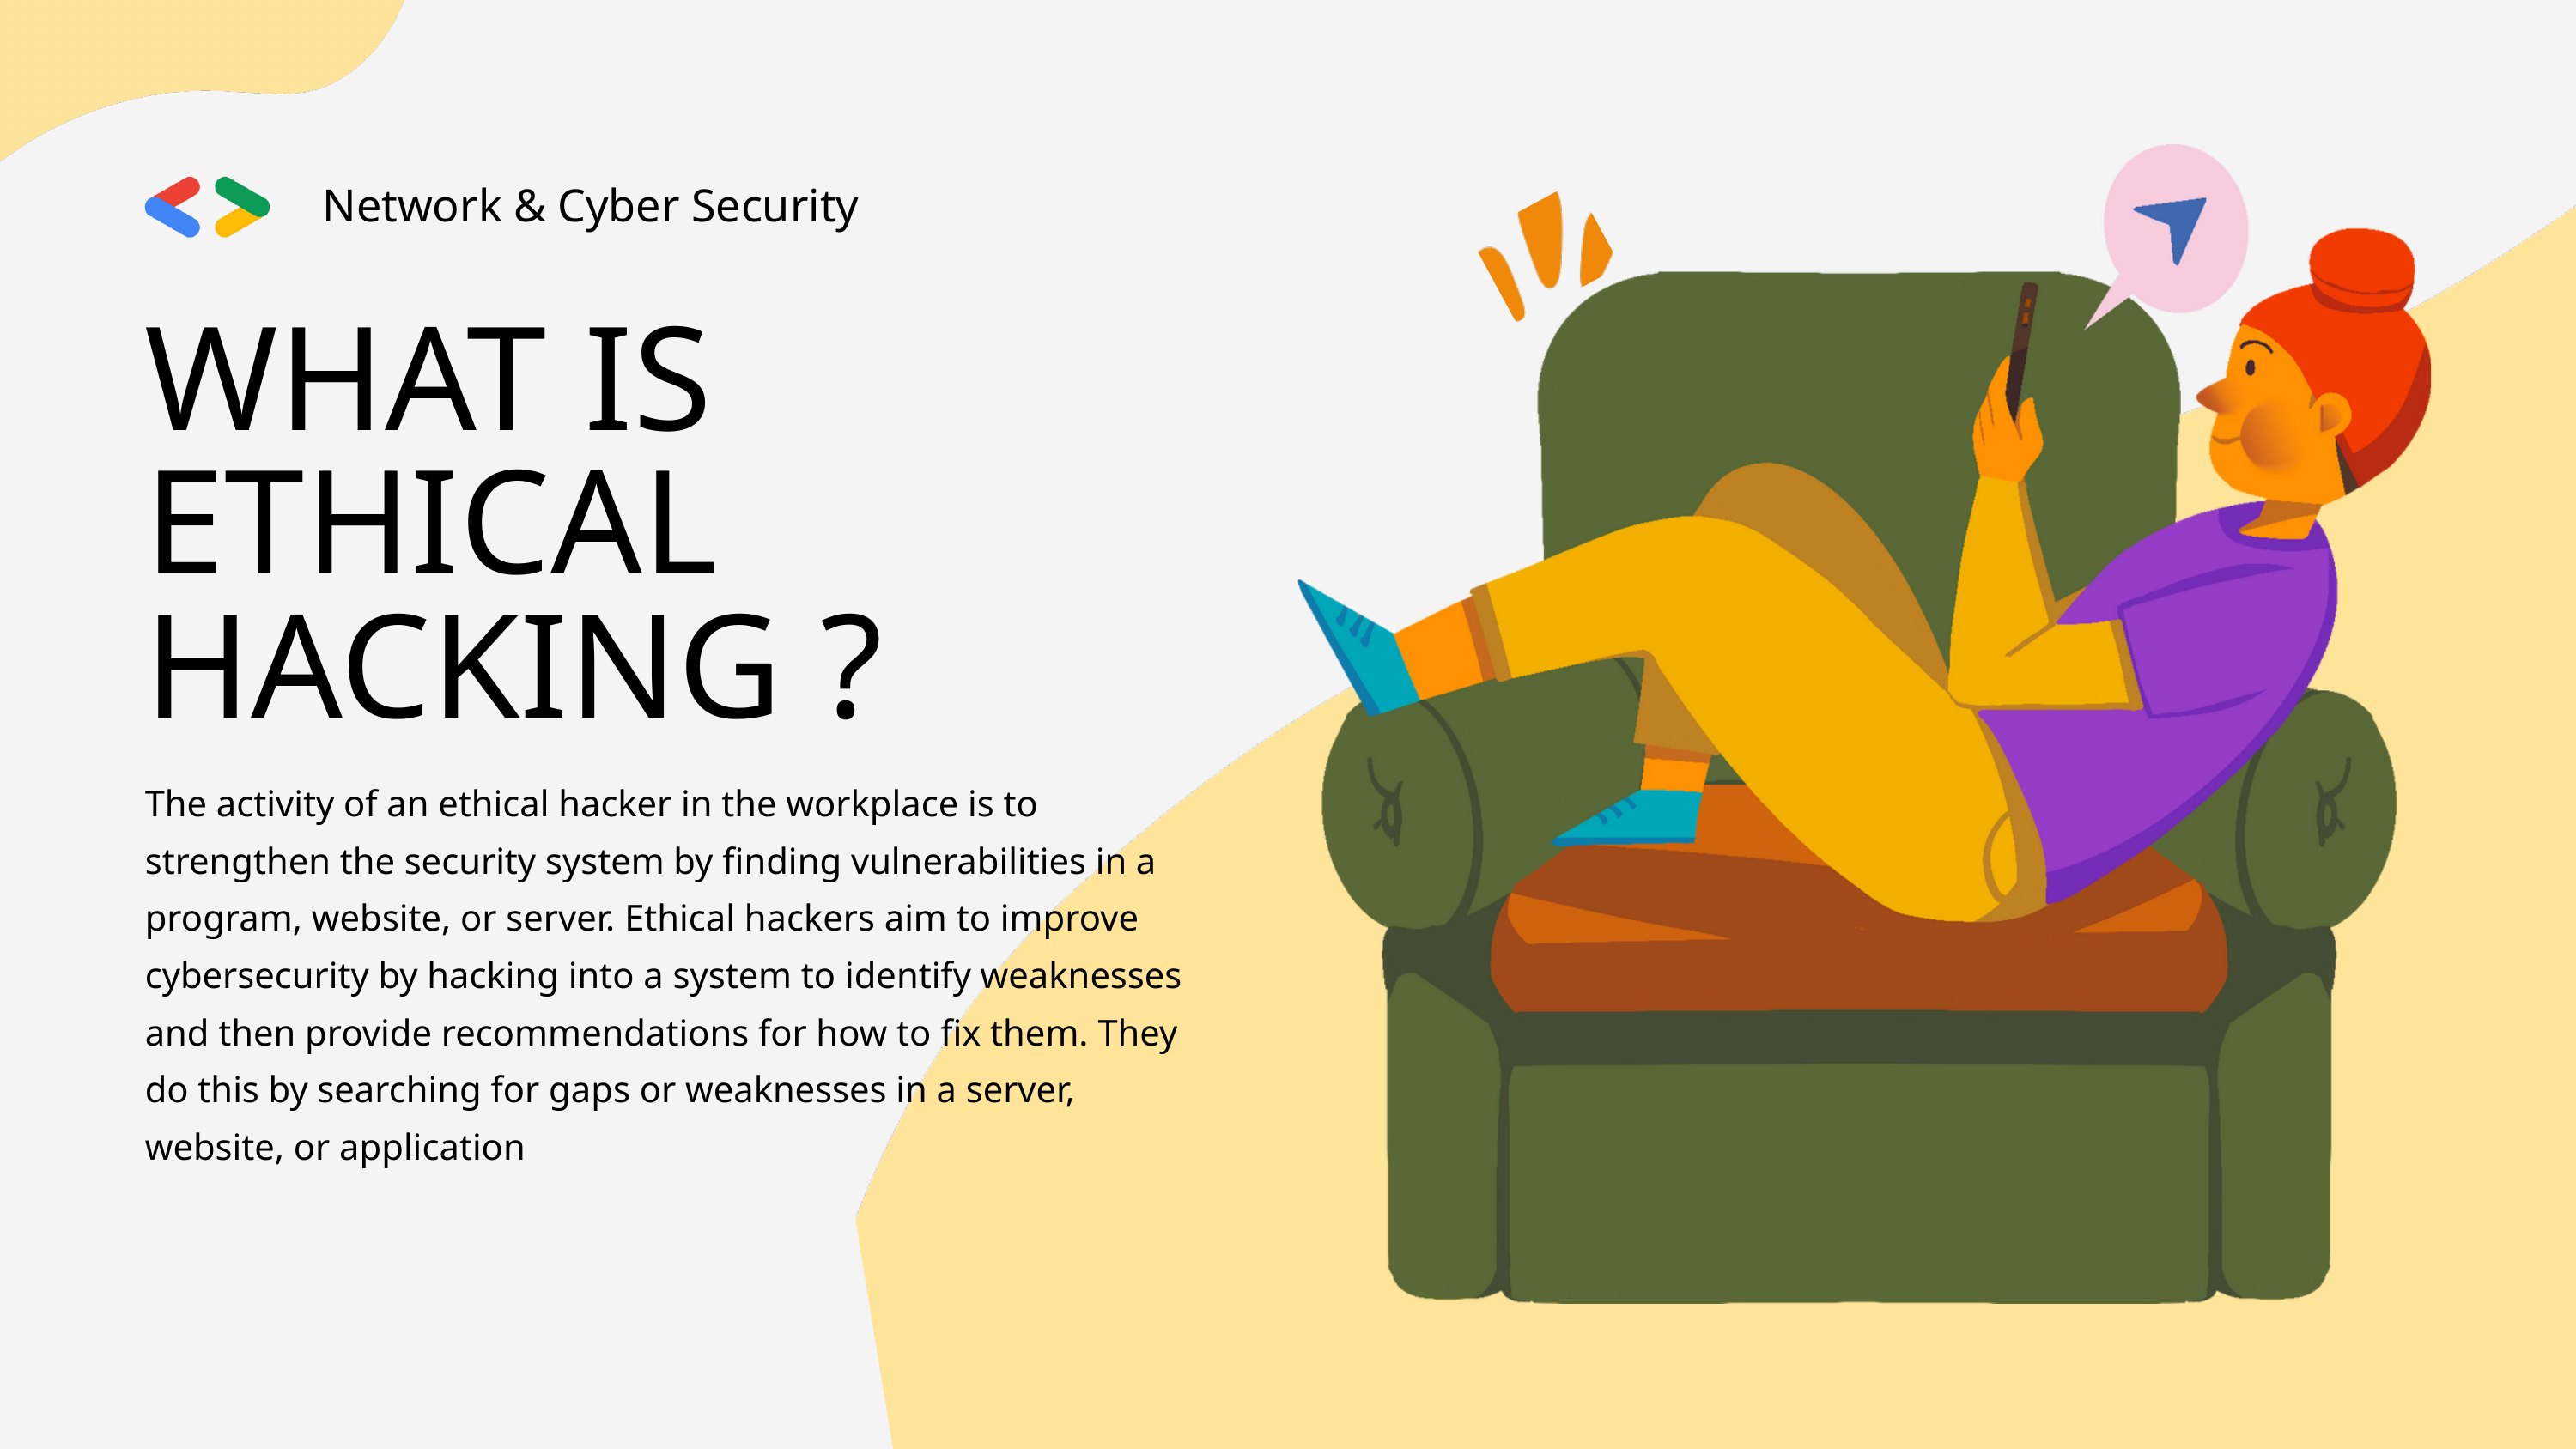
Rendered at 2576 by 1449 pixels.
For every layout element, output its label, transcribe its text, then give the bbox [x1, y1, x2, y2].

text_box [144, 144, 270, 270]
text_box The activity of an ethical hacker in the workplace is to strengthen the security system by finding vulnerabilities in a program, website, or server. Ethical hackers aim to improve cybersecurity by hacking into a system to identify weaknesses and then provide recommendations for how to fix them. They do this by searching for gaps or weaknesses in a server, website, or application [144, 767, 1202, 1167]
text_box WHAT IS ETHICAL HACKING ? [144, 315, 1245, 748]
text_box Network & Cyber Security [322, 185, 970, 231]
text_box [1470, 181, 1621, 323]
text_box [0, 0, 431, 246]
text_box [1297, 144, 2432, 1304]
text_box [668, 0, 2576, 1449]
